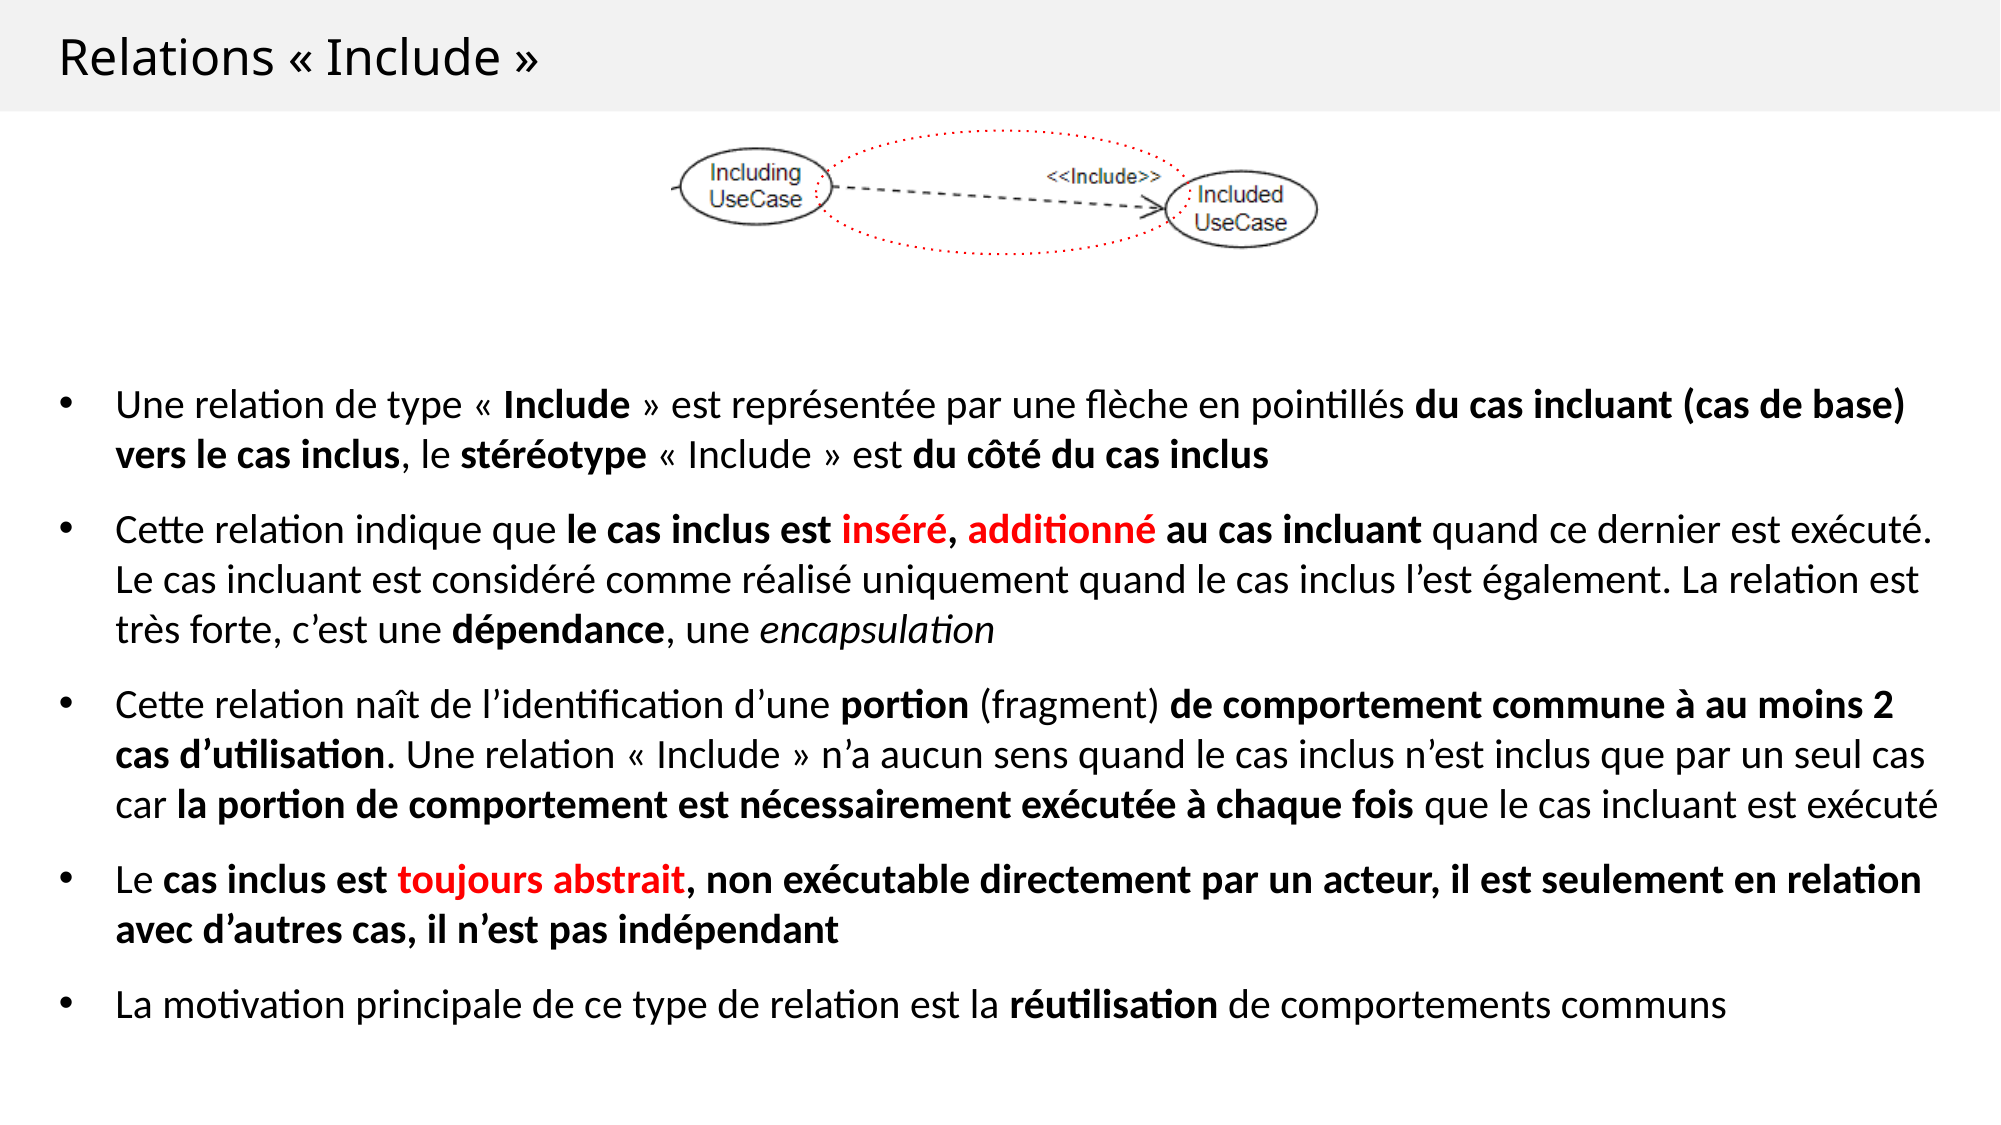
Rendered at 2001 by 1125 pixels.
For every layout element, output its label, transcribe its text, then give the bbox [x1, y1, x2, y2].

text_box Une relation de type « Include » est représentée par une flèche en pointillés du cas incluant (cas de base) vers le cas inclus, le stéréotype « Include » est du côté du cas inclus Cette relation indique que le cas inclus est inséré, additionné au cas incluant quand ce dernier est exécuté. Le cas incluant est considéré comme réalisé uniquement quand le cas inclus l’est également. La relation est très forte, c’est une dépendance, une encapsulation Cette relation naît de l’identification d’une portion (fragment) de comportement commune à au moins 2 cas d’utilisation. Une relation « Include » n’a aucun sens quand le cas inclus n’est inclus que par un seul cas car la portion de comportement est nécessairement exécutée à chaque fois que le cas incluant est exécuté Le cas inclus est toujours abstrait, non exécutable directement par un acteur, il est seulement en relation avec d’autres cas, il n’est pas indépendant La motivation principale de ce type de relation est la réutilisation de comportements communs [0, 279, 2000, 1125]
picture [670, 117, 1330, 267]
text_box Relations « Include » [0, 0, 2000, 112]
